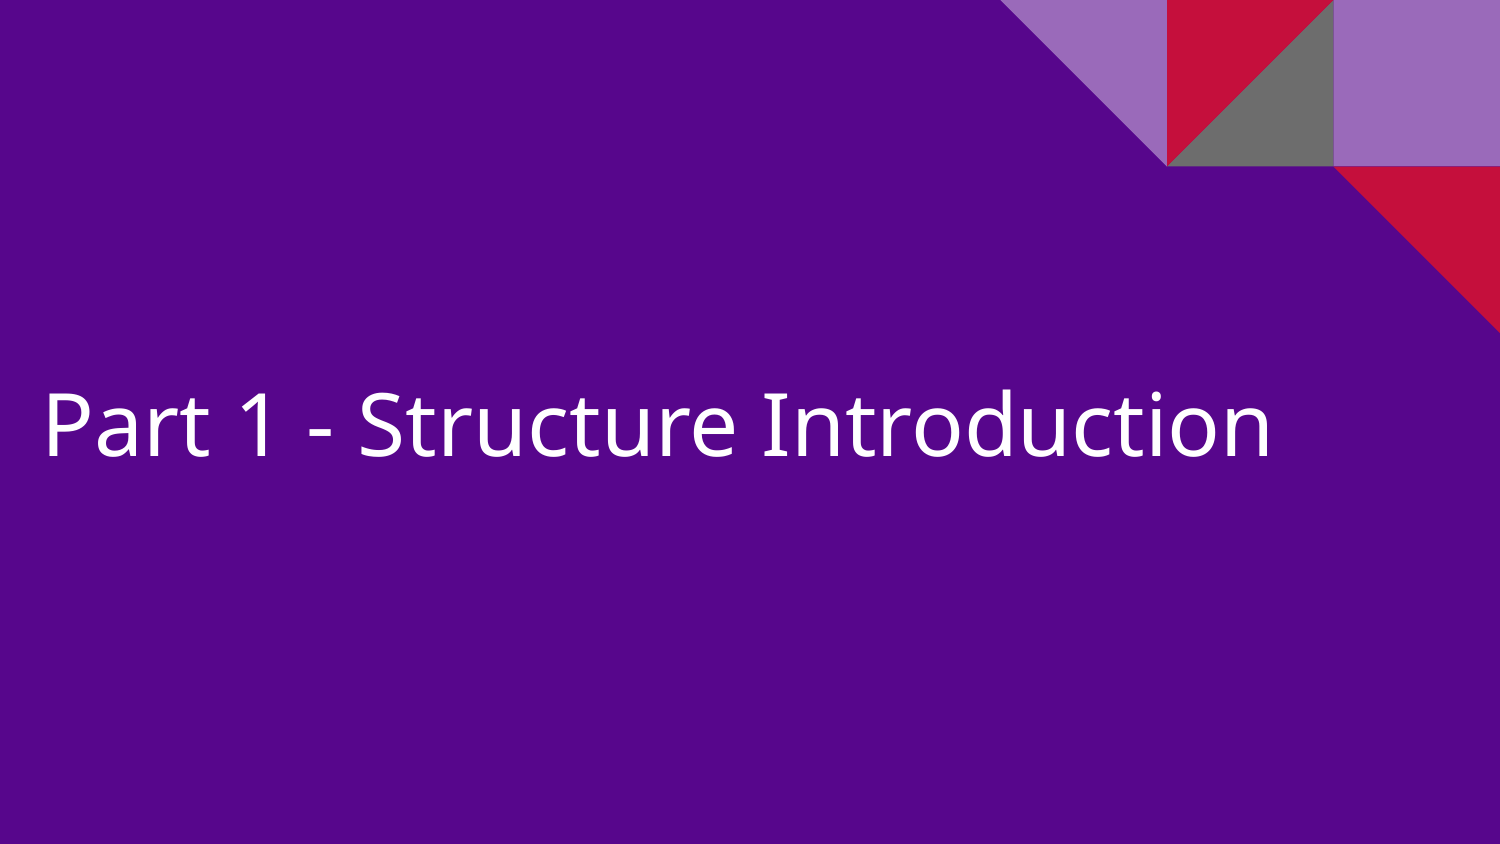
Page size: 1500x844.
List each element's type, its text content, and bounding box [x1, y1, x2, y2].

title Part 1 - Structure Introduction [26, 353, 1489, 491]
